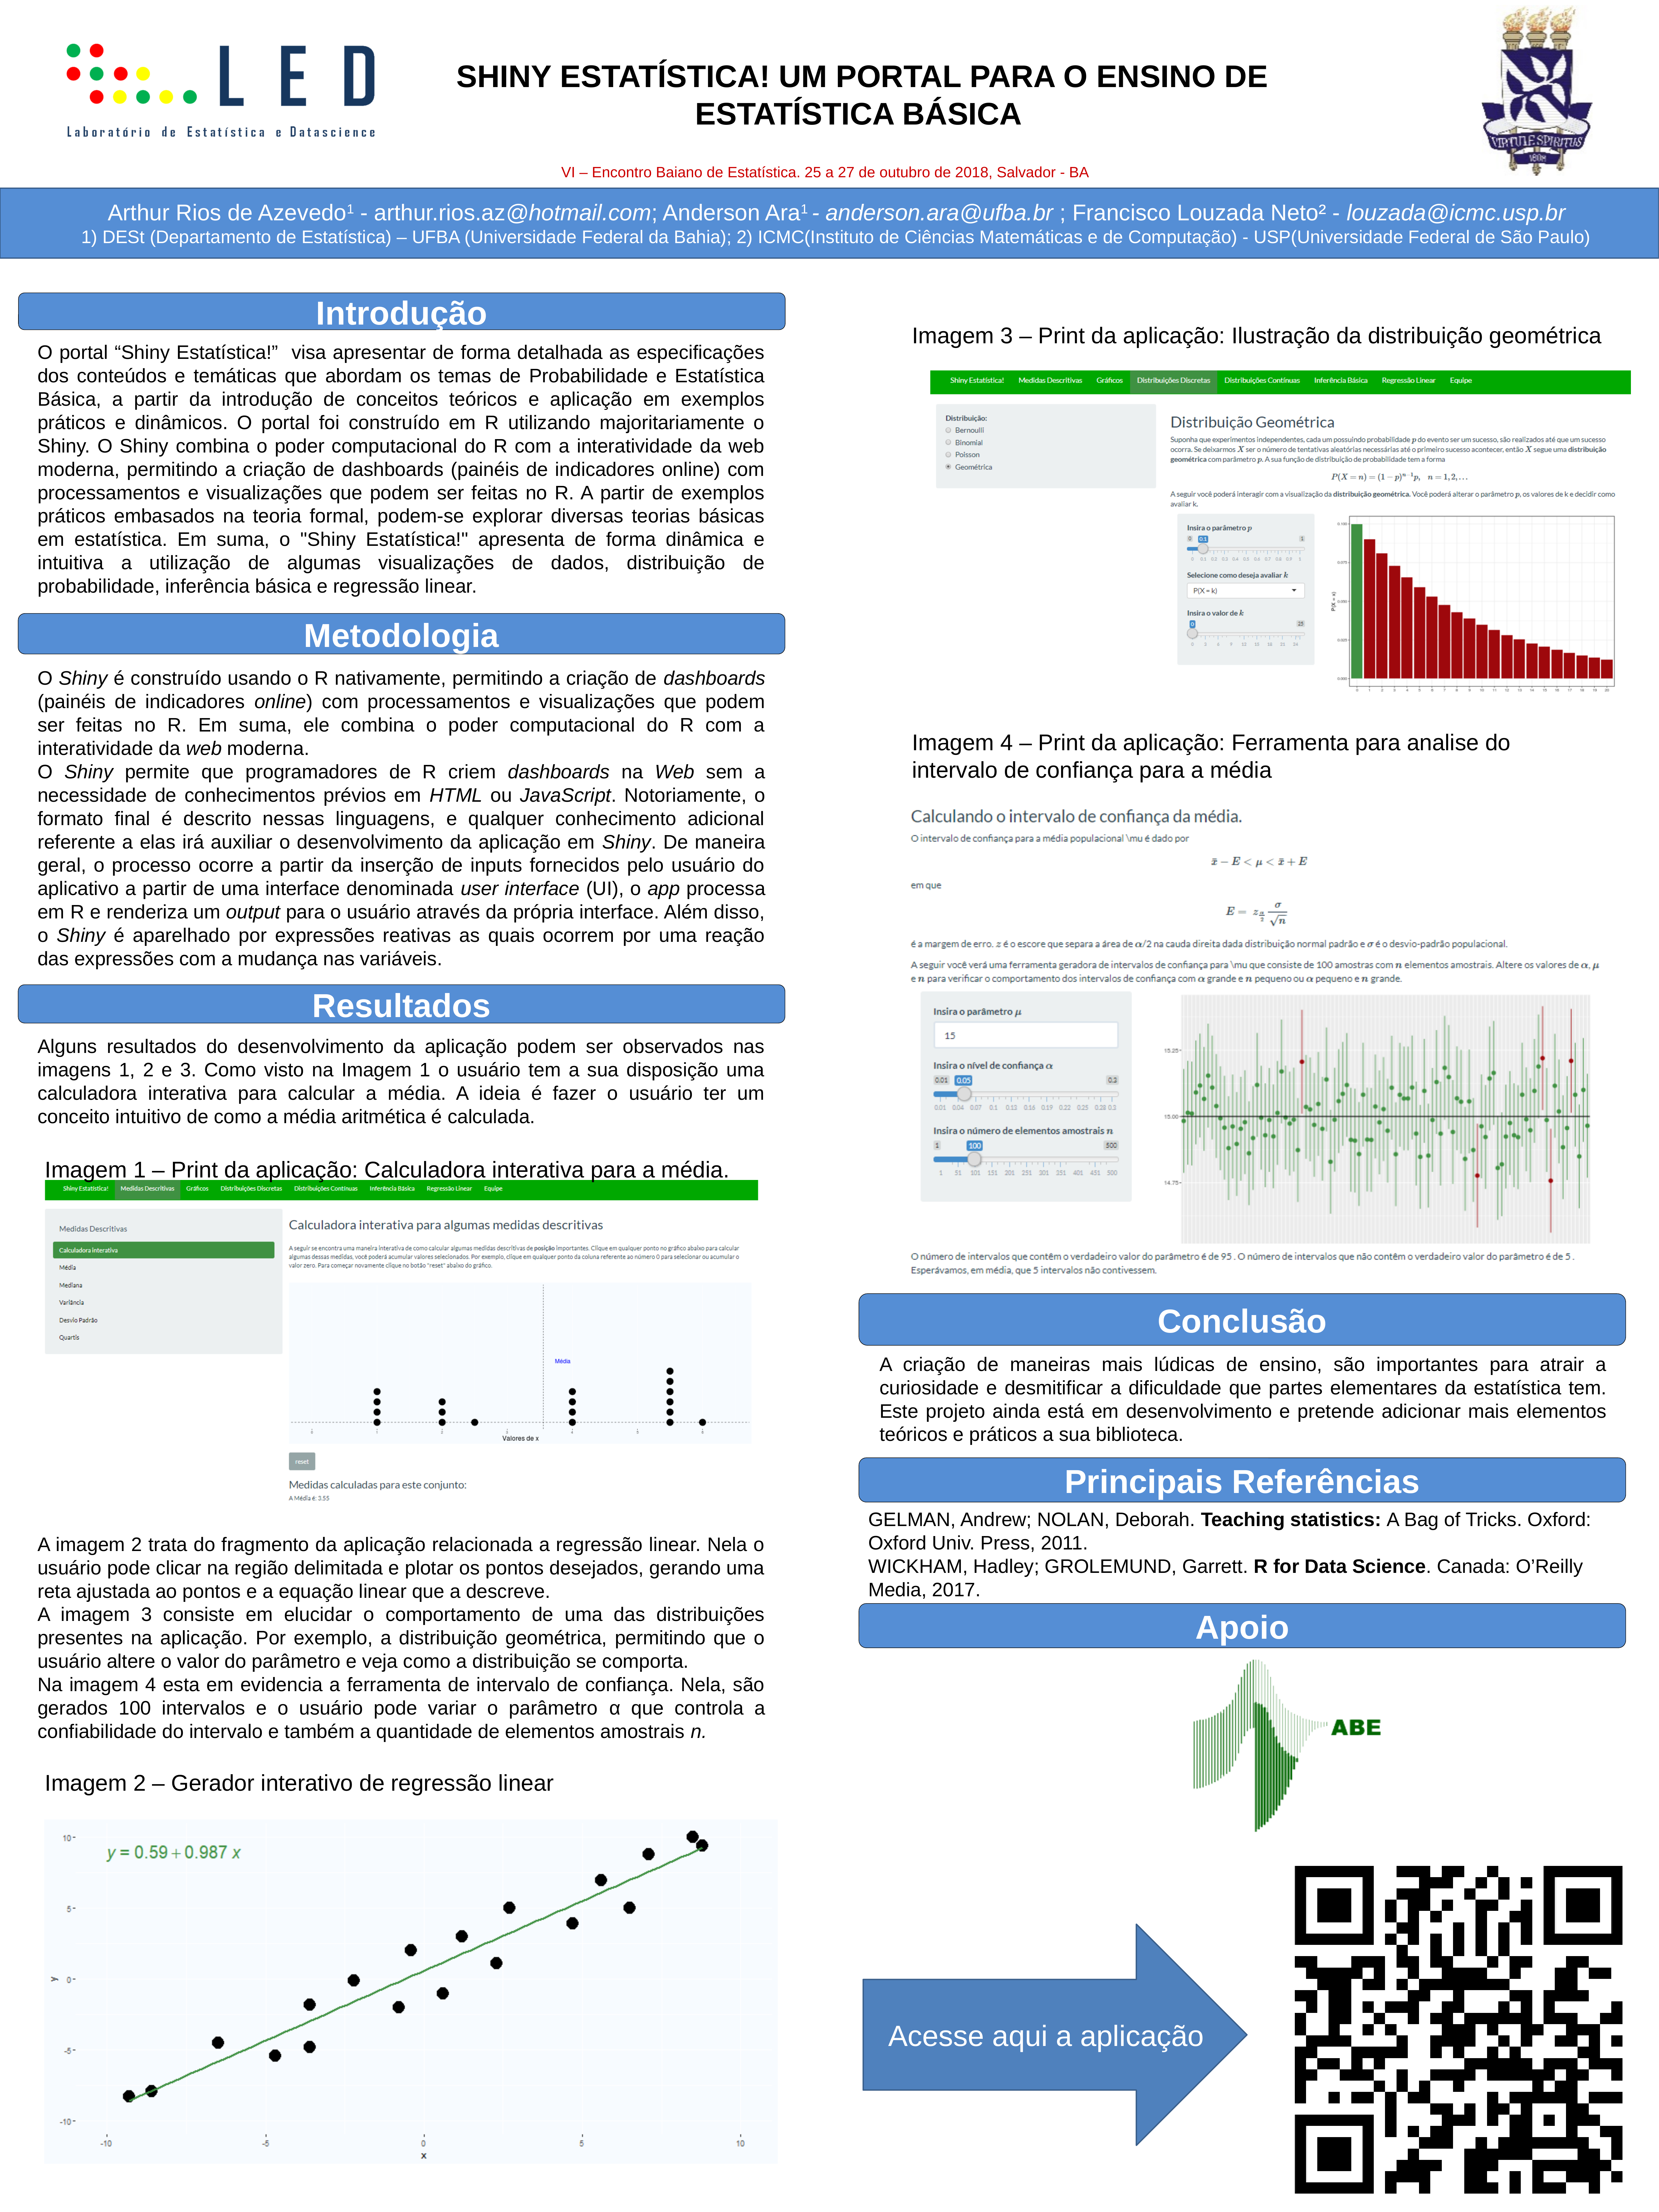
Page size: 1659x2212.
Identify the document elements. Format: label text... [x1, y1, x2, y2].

text_box Imagem 3 – Print da aplicação: Ilustração da distribuição geométrica [907, 318, 1612, 350]
picture [930, 370, 1631, 695]
text_box [862, 1923, 1245, 2146]
text_box Introdução [18, 293, 785, 330]
text_box Principais Referências [859, 1458, 1626, 1502]
text_box GELMAN, Andrew; NOLAN, Deborah. Teaching statistics: A Bag of Tricks. Oxford: Oxford Univ. Press, 2011. WICKHAM, Hadley; GROLEMUND, Garrett. R for Data Science. Canada: O’Reilly Media, 2017. [864, 1504, 1601, 1603]
picture [1192, 1655, 1659, 2212]
picture [40, 1802, 778, 2169]
text_box Metodologia [18, 613, 785, 654]
text_box VI – Encontro Baiano de Estatística. 25 a 27 de outubro de 2018, Salvador - BA [556, 160, 1102, 183]
text_box Shiny estatística! Um portal para o ensino de estatística básica [435, 0, 1290, 133]
text_box Alguns resultados do desenvolvimento da aplicação podem ser observados nas imagens 1, 2 e 3. Como visto na Imagem 1 o usuário tem a sua disposição uma calculadora interativa para calcular a média. A ideia é fazer o usuário ter um conceito intuitivo de como a média aritmética é calculada. [33, 1031, 770, 1130]
text_box Arthur Rios de Azevedo1 - arthur.rios.az@hotmail.com; Anderson Ara1 - anderson.ara@ufba.br ; Francisco Louzada Neto² - louzada@icmc.usp.br 1) DESt (Departamento de Estatística) – UFBA (Universidade Federal da Bahia); 2) ICMC(Instituto de Ciências Matemáticas e de Computação) - USP(Universidade Federal de São Paulo) [47, 195, 1626, 249]
text_box [0, 188, 1659, 258]
text_box Resultados [18, 985, 785, 1023]
text_box Acesse aqui a aplicação [883, 2014, 1227, 2054]
text_box O Shiny é construído usando o R nativamente, permitindo a criação de dashboards (painéis de indicadores online) com processamentos e visualizações que podem ser feitas no R. Em suma, ele combina o poder computacional do R com a interatividade da web moderna. O Shiny permite que programadores de R criem dashboards na Web sem a necessidade de conhecimentos prévios em HTML ou JavaScript. Notoriamente, o formato final é descrito nessas linguagens, e qualquer conhecimento adicional referente a elas irá auxiliar o desenvolvimento da aplicação em Shiny. De maneira geral, o processo ocorre a partir da inserção de inputs fornecidos pelo usuário do aplicativo a partir de uma interface denominada user interface (UI), o app processa em R e renderiza um output para o usuário através da própria interface. Além disso, o Shiny é aparelhado por expressões reativas as quais ocorrem por uma reação das expressões com a mudança nas variáveis. [33, 663, 770, 972]
text_box Imagem 1 – Print da aplicação: Calculadora interativa para a média. [40, 1152, 751, 1180]
picture [40, 1180, 763, 1504]
text_box Imagem 2 – Gerador interativo de regressão linear [40, 1766, 623, 1798]
text_box Apoio [859, 1603, 1626, 1648]
text_box Conclusão [859, 1294, 1626, 1345]
text_box Imagem 4 – Print da aplicação: Ferramenta para analise do intervalo de confiança para a média [907, 725, 1581, 785]
text_box O portal “Shiny Estatística!” visa apresentar de forma detalhada as especificações dos conteúdos e temáticas que abordam os temas de Probabilidade e Estatística Básica, a partir da introdução de conceitos teóricos e aplicação em exemplos práticos e dinâmicos. O portal foi construído em R utilizando majoritariamente o Shiny. O Shiny combina o poder computacional do R com a interatividade da web moderna, permitindo a criação de dashboards (painéis de indicadores online) com processamentos e visualizações que podem ser feitas no R. A partir de exemplos práticos embasados na teoria formal, podem-se explorar diversas teorias básicas em estatística. Em suma, o "Shiny Estatística!" apresenta de forma dinâmica e intuitiva a utilização de algumas visualizações de dados, distribuição de probabilidade, inferência básica e regressão linear. [33, 337, 770, 599]
picture [907, 806, 1608, 1282]
picture [66, 43, 374, 137]
picture [1482, 5, 1593, 176]
text_box A imagem 2 trata do fragmento da aplicação relacionada a regressão linear. Nela o usuário pode clicar na região delimitada e plotar os pontos desejados, gerando uma reta ajustada ao pontos e a equação linear que a descreve. A imagem 3 consiste em elucidar o comportamento de uma das distribuições presentes na aplicação. Por exemplo, a distribuição geométrica, permitindo que o usuário altere o valor do parâmetro e veja como a distribuição se comporta. Na imagem 4 esta em evidencia a ferramenta de intervalo de confiança. Nela, são gerados 100 intervalos e o usuário pode variar o parâmetro α que controla a confiabilidade do intervalo e também a quantidade de elementos amostrais n. [33, 1529, 770, 1745]
text_box A criação de maneiras mais lúdicas de ensino, são importantes para atrair a curiosidade e desmitificar a dificuldade que partes elementares da estatística tem. Este projeto ainda está em desenvolvimento e pretende adicionar mais elementos teóricos e práticos a sua biblioteca. [875, 1349, 1612, 1447]
